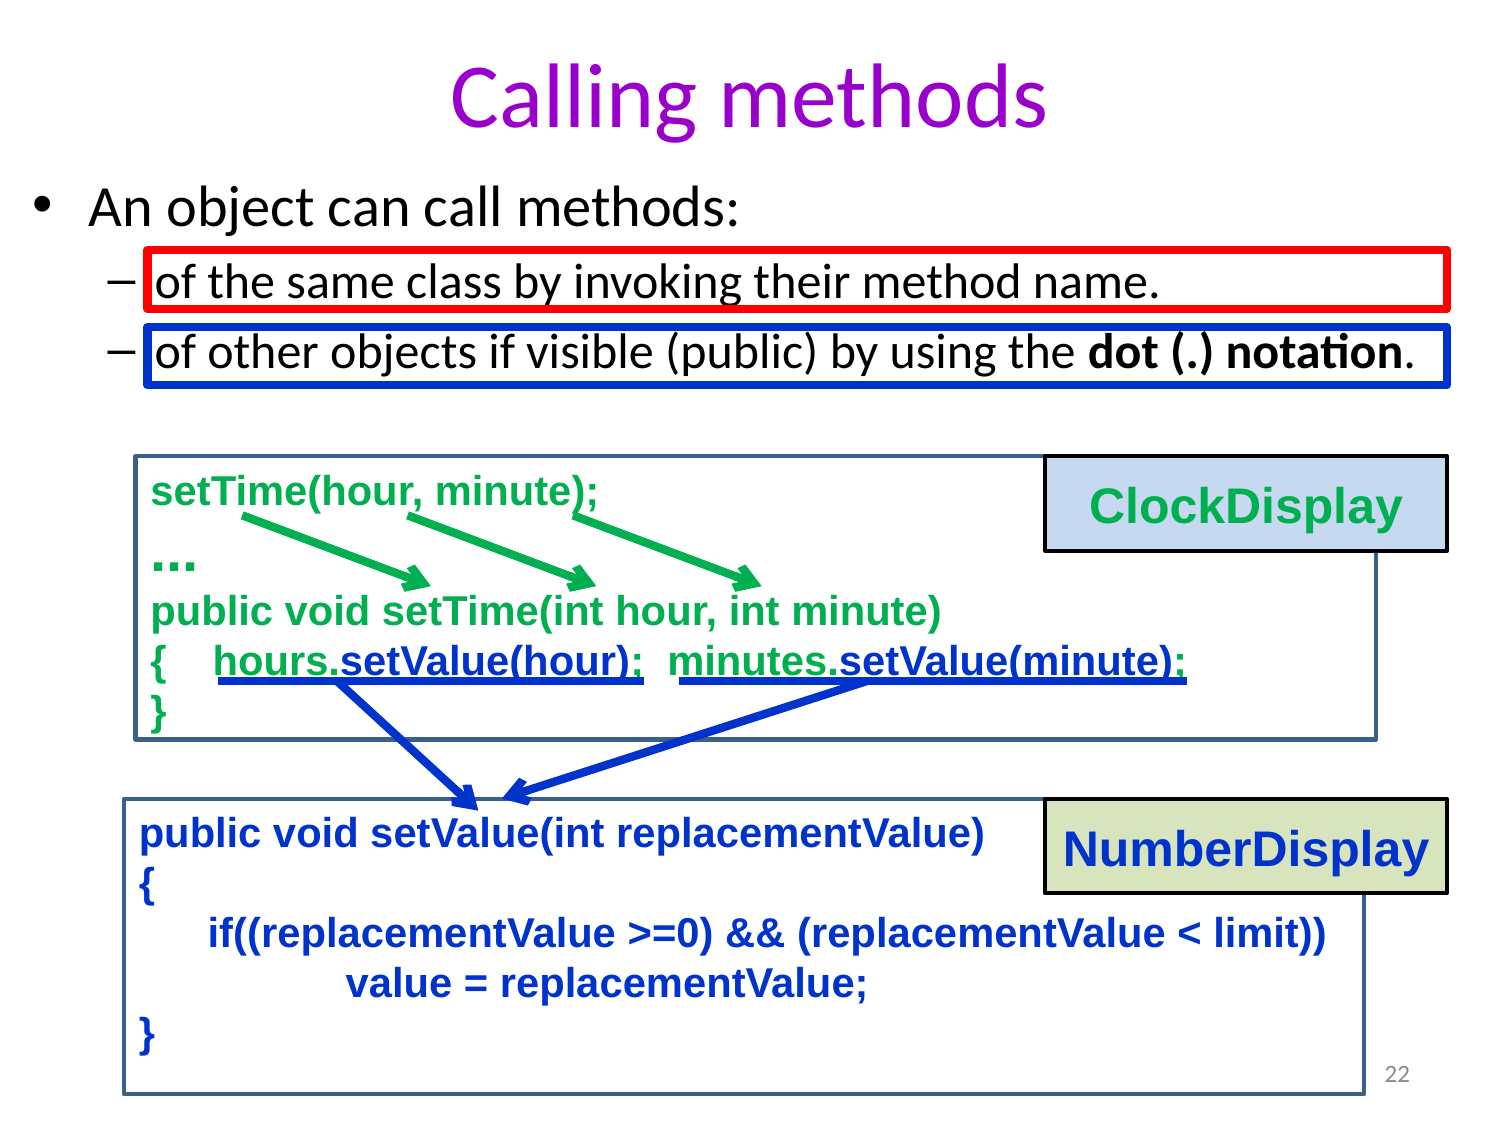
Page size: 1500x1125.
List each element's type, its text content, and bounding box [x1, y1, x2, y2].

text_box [218, 680, 644, 811]
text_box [501, 680, 1188, 799]
text_box [145, 325, 1449, 387]
text_box [145, 248, 1449, 311]
title Calling methods [74, 44, 1426, 138]
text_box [135, 455, 1448, 740]
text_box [123, 798, 1448, 1095]
list An object can call methods: of the same class by invoking their method name. of other objects if visible (public) by using the dot (.) notation. [17, 160, 1471, 1006]
